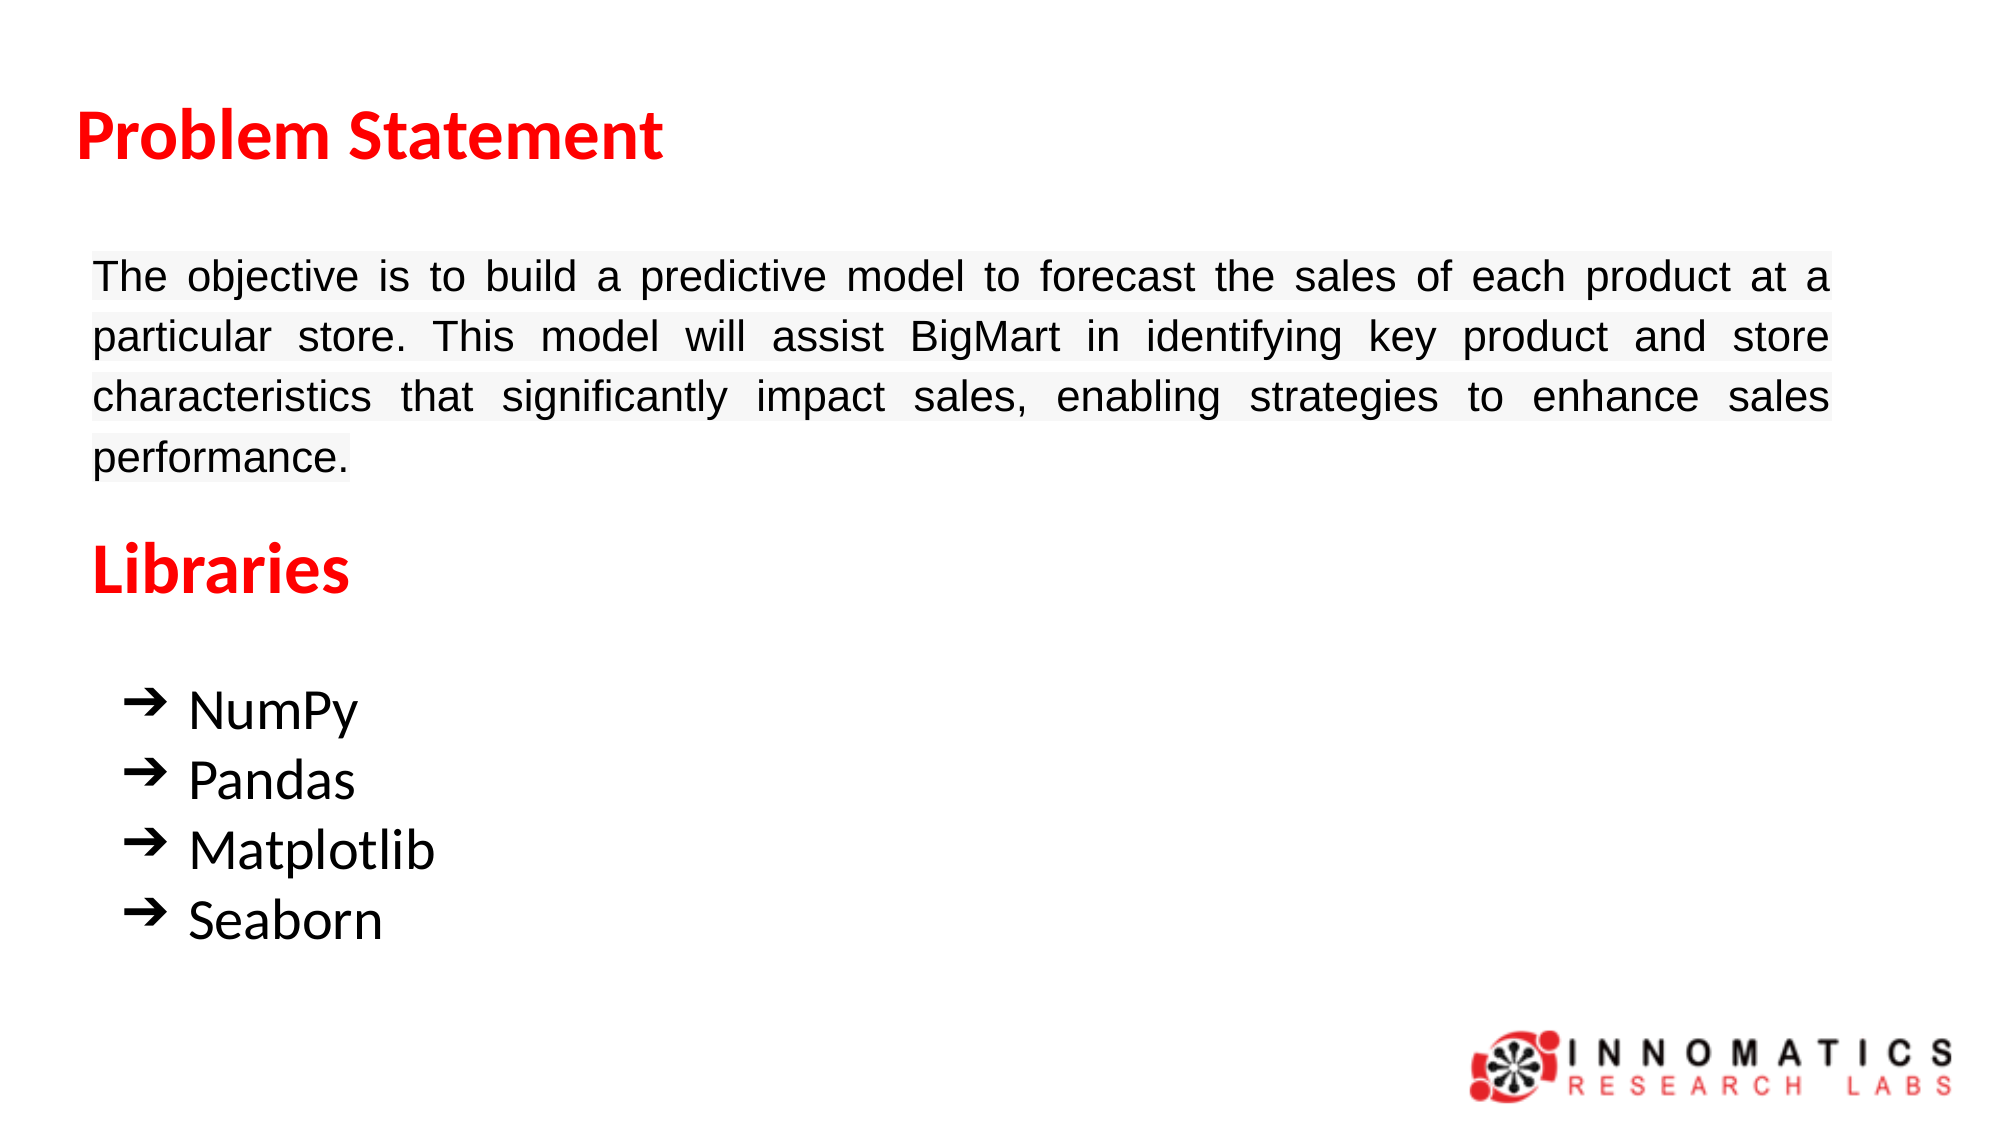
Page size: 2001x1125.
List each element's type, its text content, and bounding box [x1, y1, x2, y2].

text_box Libraries [77, 506, 609, 619]
text_box The objective is to build a predictive model to forecast the sales of each product at a particular store. This model will assist BigMart in identifying key product and store characteristics that significantly impact sales, enabling strategies to enhance sales performance. [77, 224, 1848, 513]
title Problem Statement [61, 27, 1787, 246]
picture [1445, 1014, 1975, 1125]
text_box NumPy Pandas Matplotlib Seaborn [98, 655, 476, 1003]
